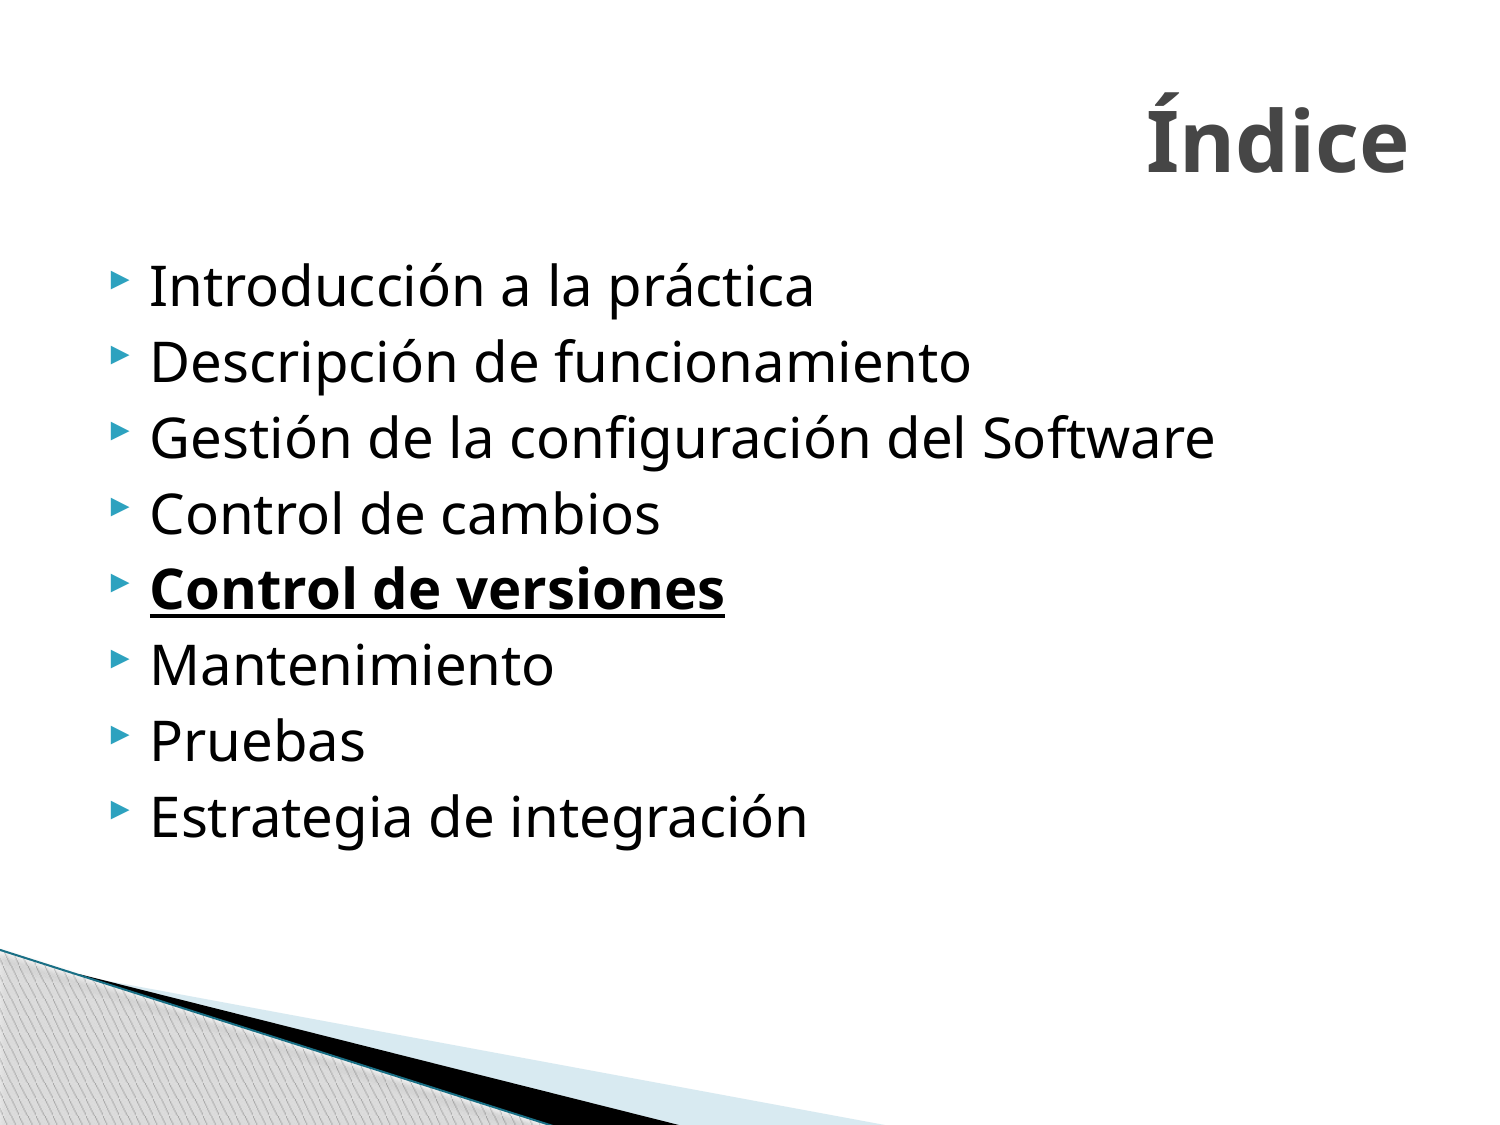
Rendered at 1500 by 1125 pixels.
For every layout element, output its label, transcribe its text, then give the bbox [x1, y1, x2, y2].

title Índice [75, 45, 1425, 233]
list Introducción a la práctica Descripción de funcionamiento Gestión de la configuración del Software Control de cambios Control de versiones Mantenimiento Pruebas Estrategia de integración [75, 243, 1425, 986]
